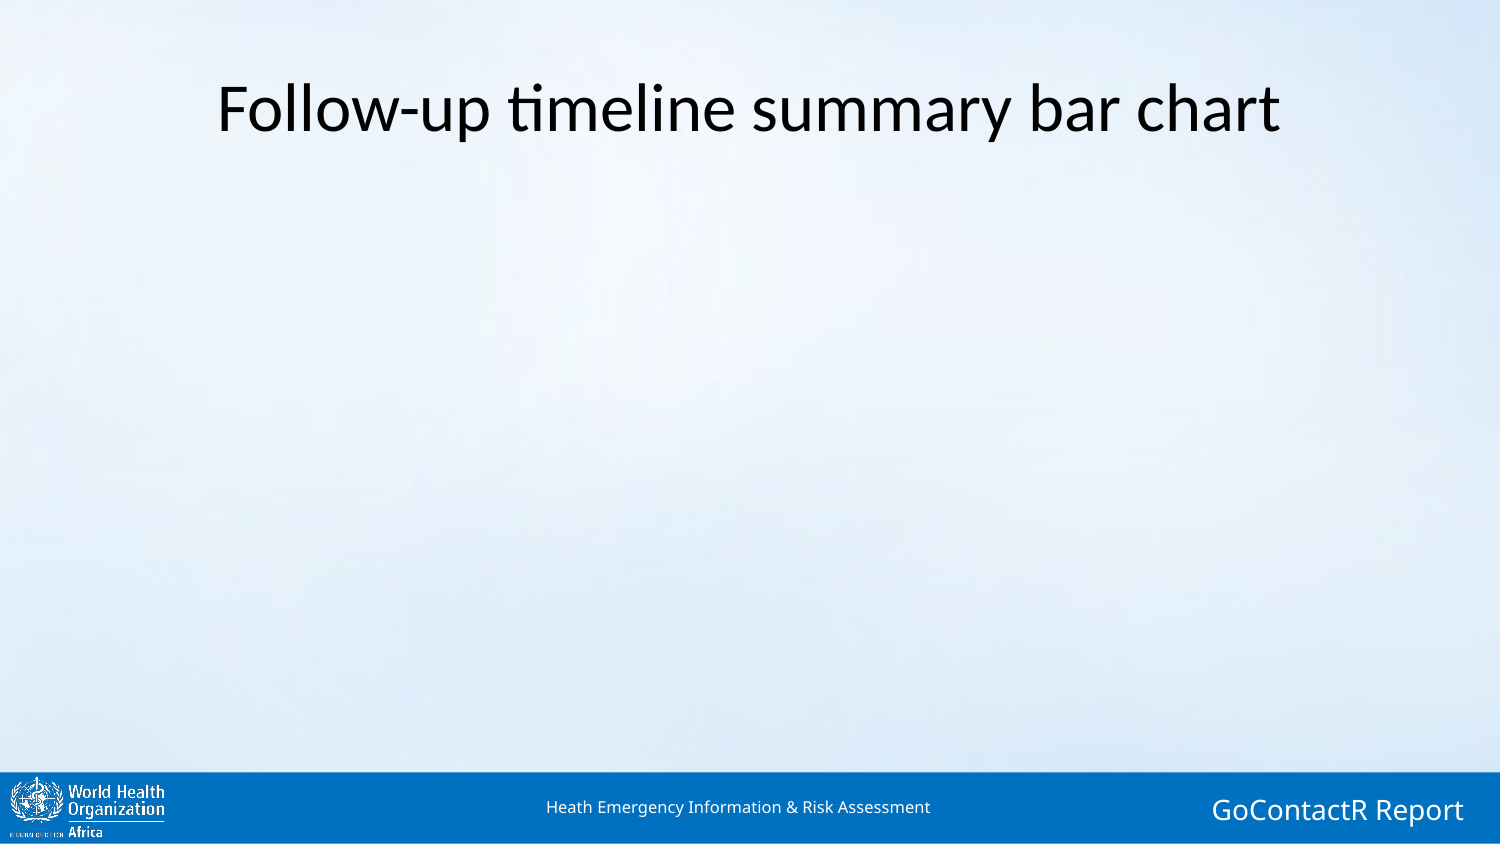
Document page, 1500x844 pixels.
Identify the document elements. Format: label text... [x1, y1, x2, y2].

title Follow-up timeline summary bar chart [75, 33, 1425, 175]
picture [7, 775, 166, 839]
picture [0, 0, 1500, 772]
